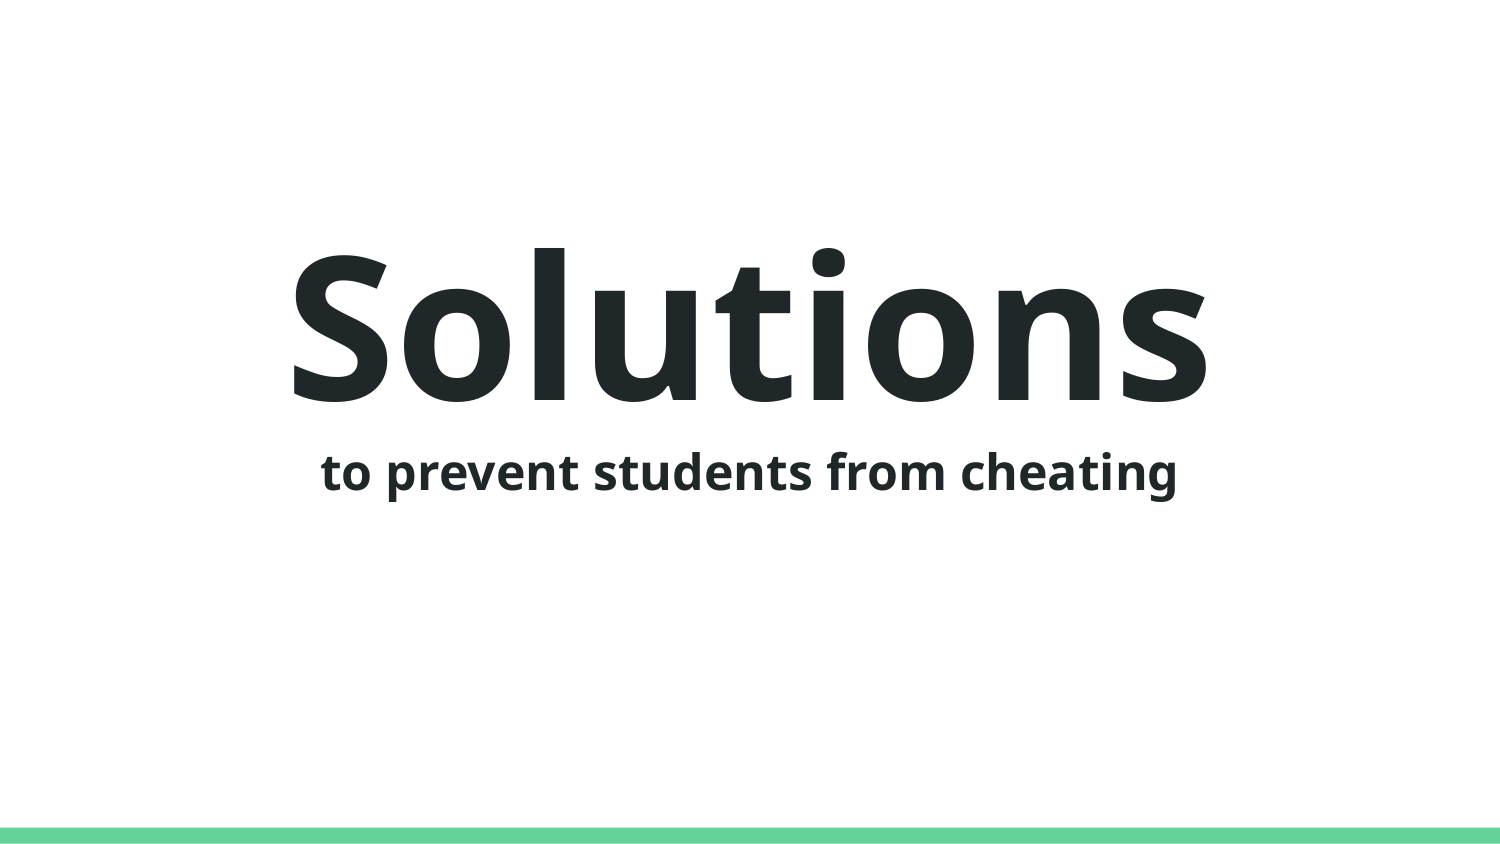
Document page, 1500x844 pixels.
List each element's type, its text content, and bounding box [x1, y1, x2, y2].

title Solutions to prevent students from cheating [51, 192, 1449, 508]
